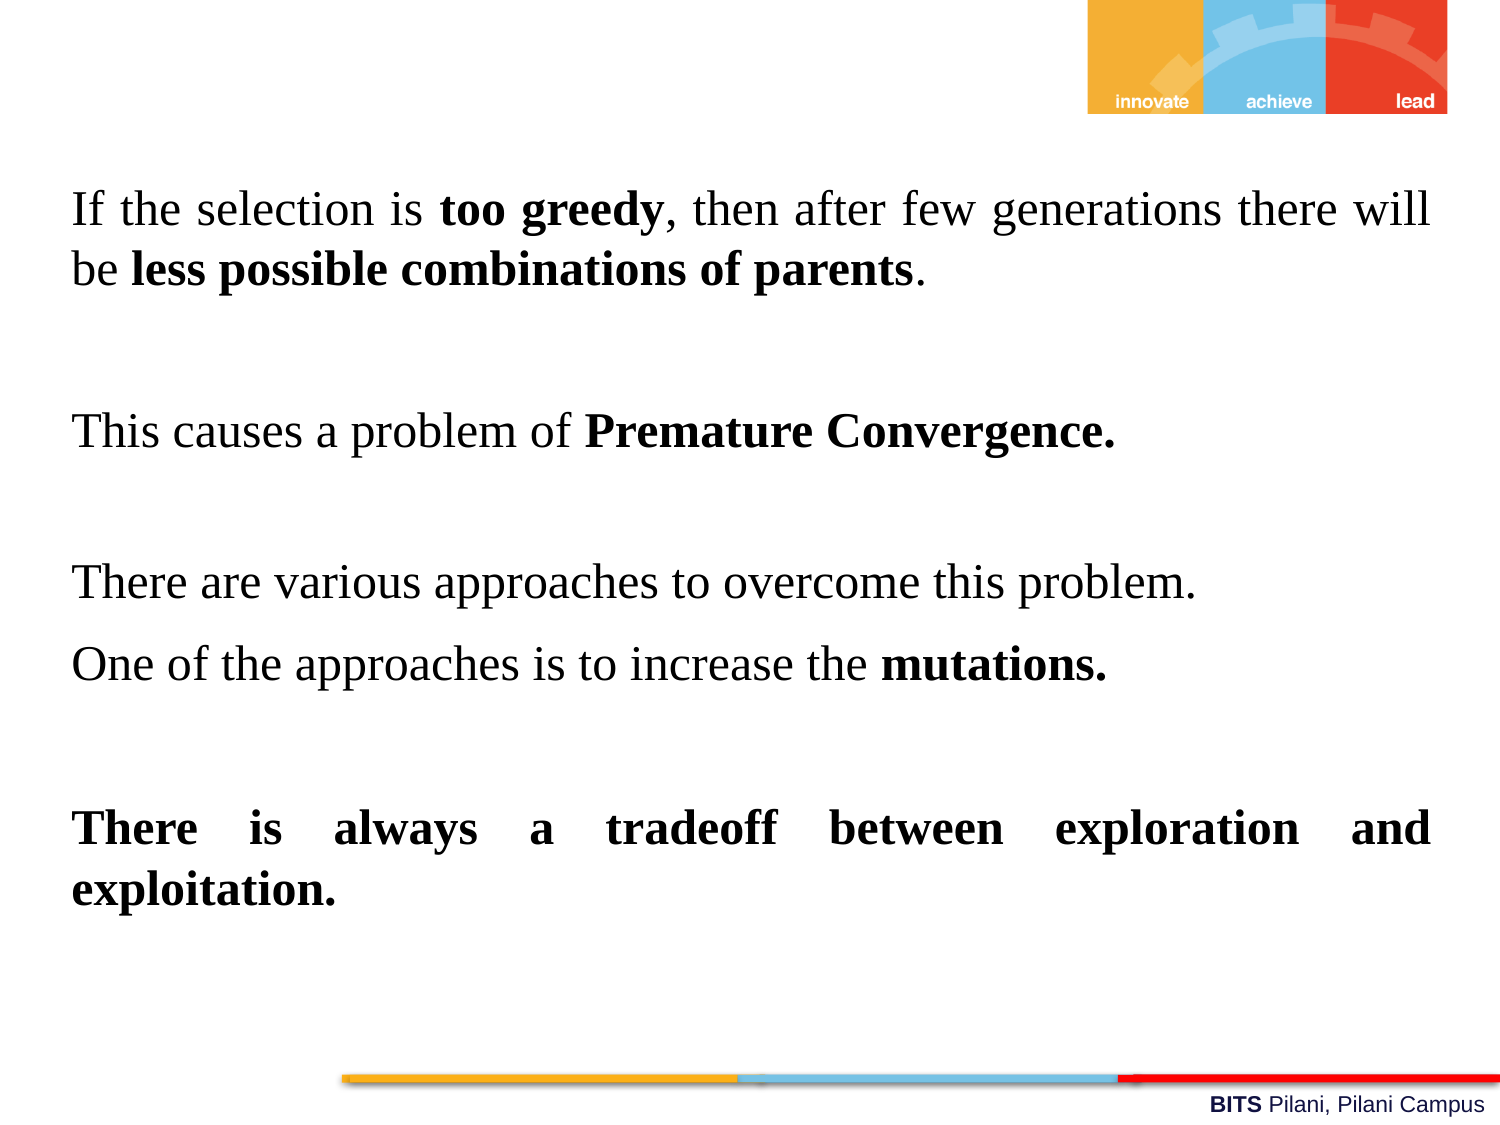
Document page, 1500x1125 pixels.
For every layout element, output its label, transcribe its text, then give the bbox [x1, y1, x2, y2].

picture [1087, 0, 1448, 114]
list If the selection is too greedy, then after few generations there will be less possible combinations of parents. This causes a problem of Premature Convergence. There are various approaches to overcome this problem. One of the approaches is to increase the mutations. There is always a tradeoff between exploration and exploitation. [0, 167, 1448, 1125]
